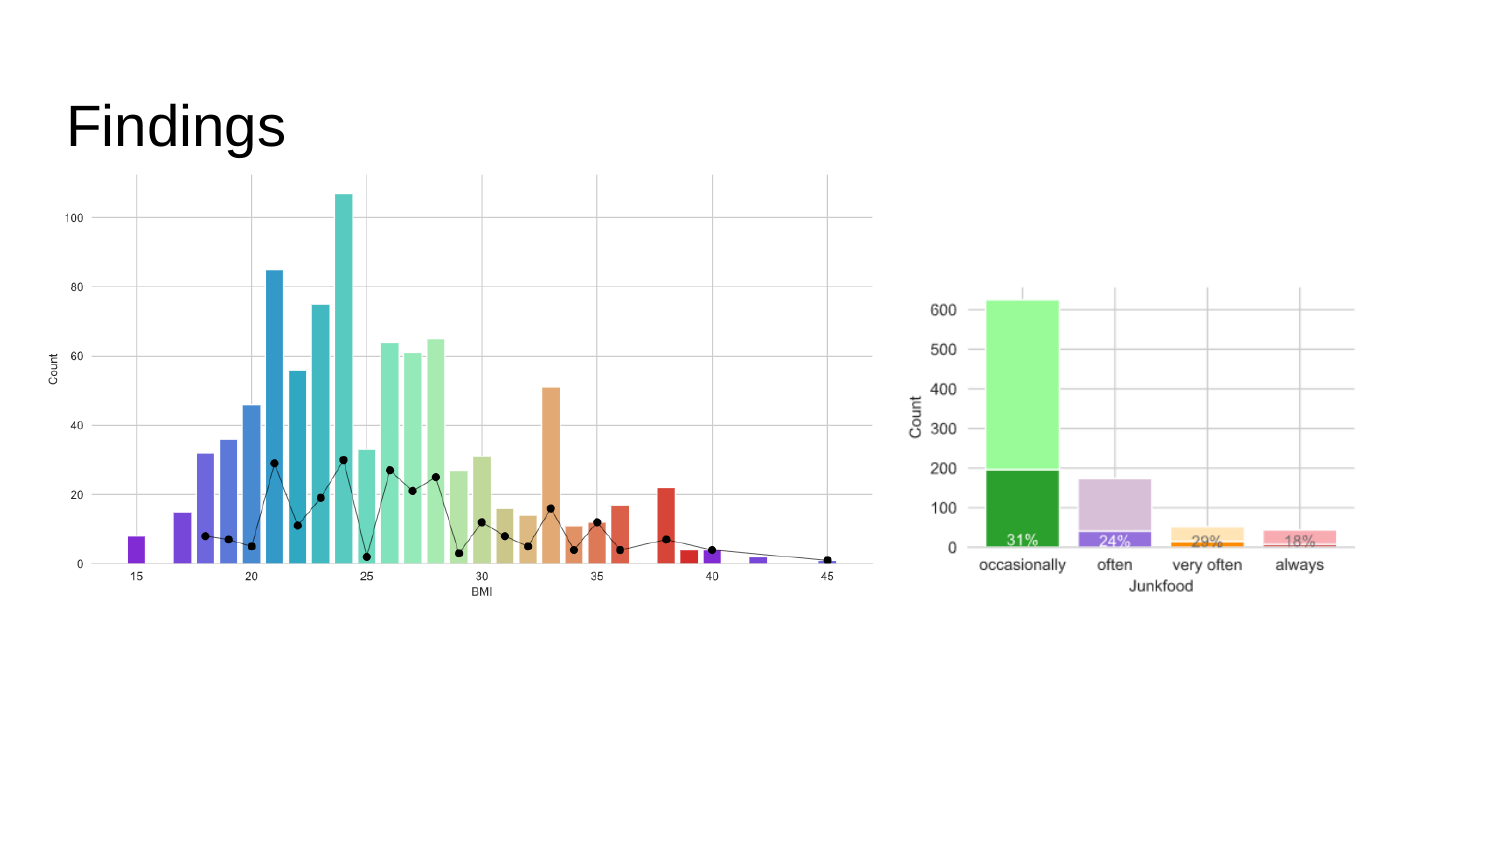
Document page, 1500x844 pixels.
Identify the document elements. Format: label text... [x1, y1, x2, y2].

picture [897, 275, 1367, 606]
title Findings [51, 72, 1449, 167]
picture [39, 166, 880, 606]
